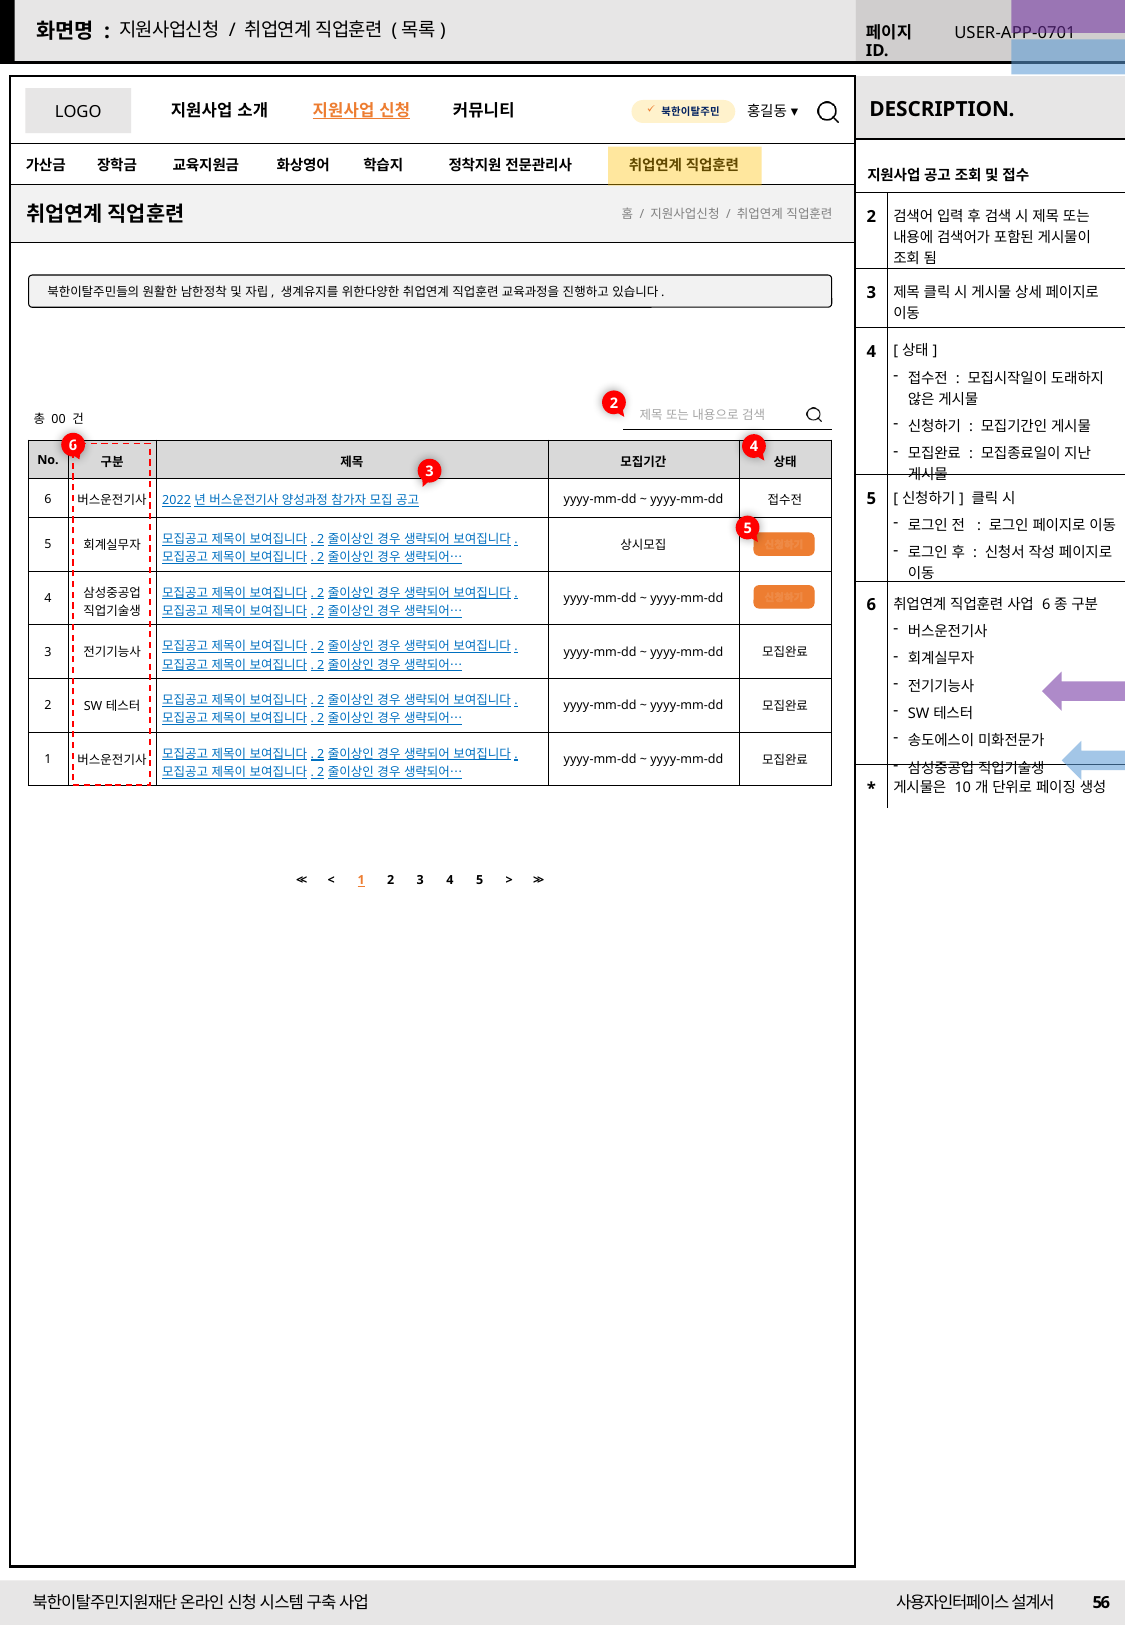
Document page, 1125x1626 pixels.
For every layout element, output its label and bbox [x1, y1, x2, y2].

table_header [319, 866, 344, 894]
table_cell [549, 625, 739, 678]
table_cell [549, 572, 739, 624]
table_header [378, 866, 403, 894]
table_cell [888, 328, 1125, 474]
table_header [740, 441, 831, 478]
picture [817, 101, 839, 123]
table_cell [69, 572, 73, 624]
table_cell [157, 479, 548, 517]
table_cell [157, 518, 548, 571]
table_cell [888, 582, 1125, 764]
table_cell [69, 479, 73, 517]
text_box [752, 584, 816, 610]
table_cell [888, 193, 1125, 268]
table_cell [157, 572, 548, 624]
text_box [28, 390, 832, 786]
text_box [1041, 671, 1125, 711]
table_cell [150, 479, 156, 517]
table_header [549, 441, 739, 478]
table_cell [888, 765, 1125, 808]
table_cell [29, 518, 68, 571]
table_header [85, 441, 156, 478]
table_cell [549, 518, 739, 571]
table_cell [549, 479, 739, 517]
list [948, 16, 1125, 48]
table_cell [855, 582, 887, 764]
table_header [855, 151, 1125, 192]
table_cell [855, 475, 887, 581]
table_header [29, 441, 68, 478]
table_header [289, 866, 315, 894]
table_cell [549, 679, 739, 732]
list [20, 196, 380, 235]
table_cell [888, 269, 1125, 327]
table_header [526, 866, 552, 894]
table_header [348, 866, 374, 894]
table_cell [888, 475, 1125, 581]
table_cell [29, 625, 68, 678]
text_box [27, 273, 833, 309]
list [513, 200, 839, 230]
table_cell [740, 733, 831, 785]
table_cell [157, 625, 548, 678]
table_cell [855, 328, 887, 474]
text_box [607, 146, 763, 187]
table_cell [69, 625, 73, 678]
table_cell [740, 625, 831, 678]
table_cell [150, 733, 156, 785]
table_cell [29, 479, 68, 517]
table_cell [740, 479, 831, 517]
table_cell [29, 733, 68, 785]
table_header [69, 457, 73, 478]
table_cell [157, 733, 548, 785]
table_cell [69, 518, 73, 571]
table_cell [69, 679, 73, 732]
table_header [467, 866, 492, 894]
table_cell [855, 193, 887, 268]
text_box [417, 458, 442, 487]
table_header [496, 866, 522, 894]
table_cell [150, 518, 156, 571]
table_cell [150, 679, 156, 732]
table_cell [29, 679, 68, 732]
table_cell [740, 679, 831, 732]
table_cell [69, 733, 73, 785]
table_cell [150, 572, 156, 624]
text_box [1061, 740, 1125, 781]
text_box [1011, 39, 1125, 75]
text_box [735, 515, 816, 557]
text_box [1011, 0, 1125, 33]
table_cell [740, 572, 831, 624]
slide_number [1077, 1584, 1125, 1620]
table_cell [549, 733, 739, 785]
table_cell [150, 625, 156, 678]
table_header [437, 866, 463, 894]
table_cell [29, 572, 68, 624]
table_cell [855, 269, 887, 327]
table_cell [740, 518, 831, 571]
list [113, 13, 839, 49]
table_header [157, 441, 548, 478]
table_cell [855, 765, 887, 808]
table_cell [157, 679, 548, 732]
table_header [408, 866, 433, 894]
